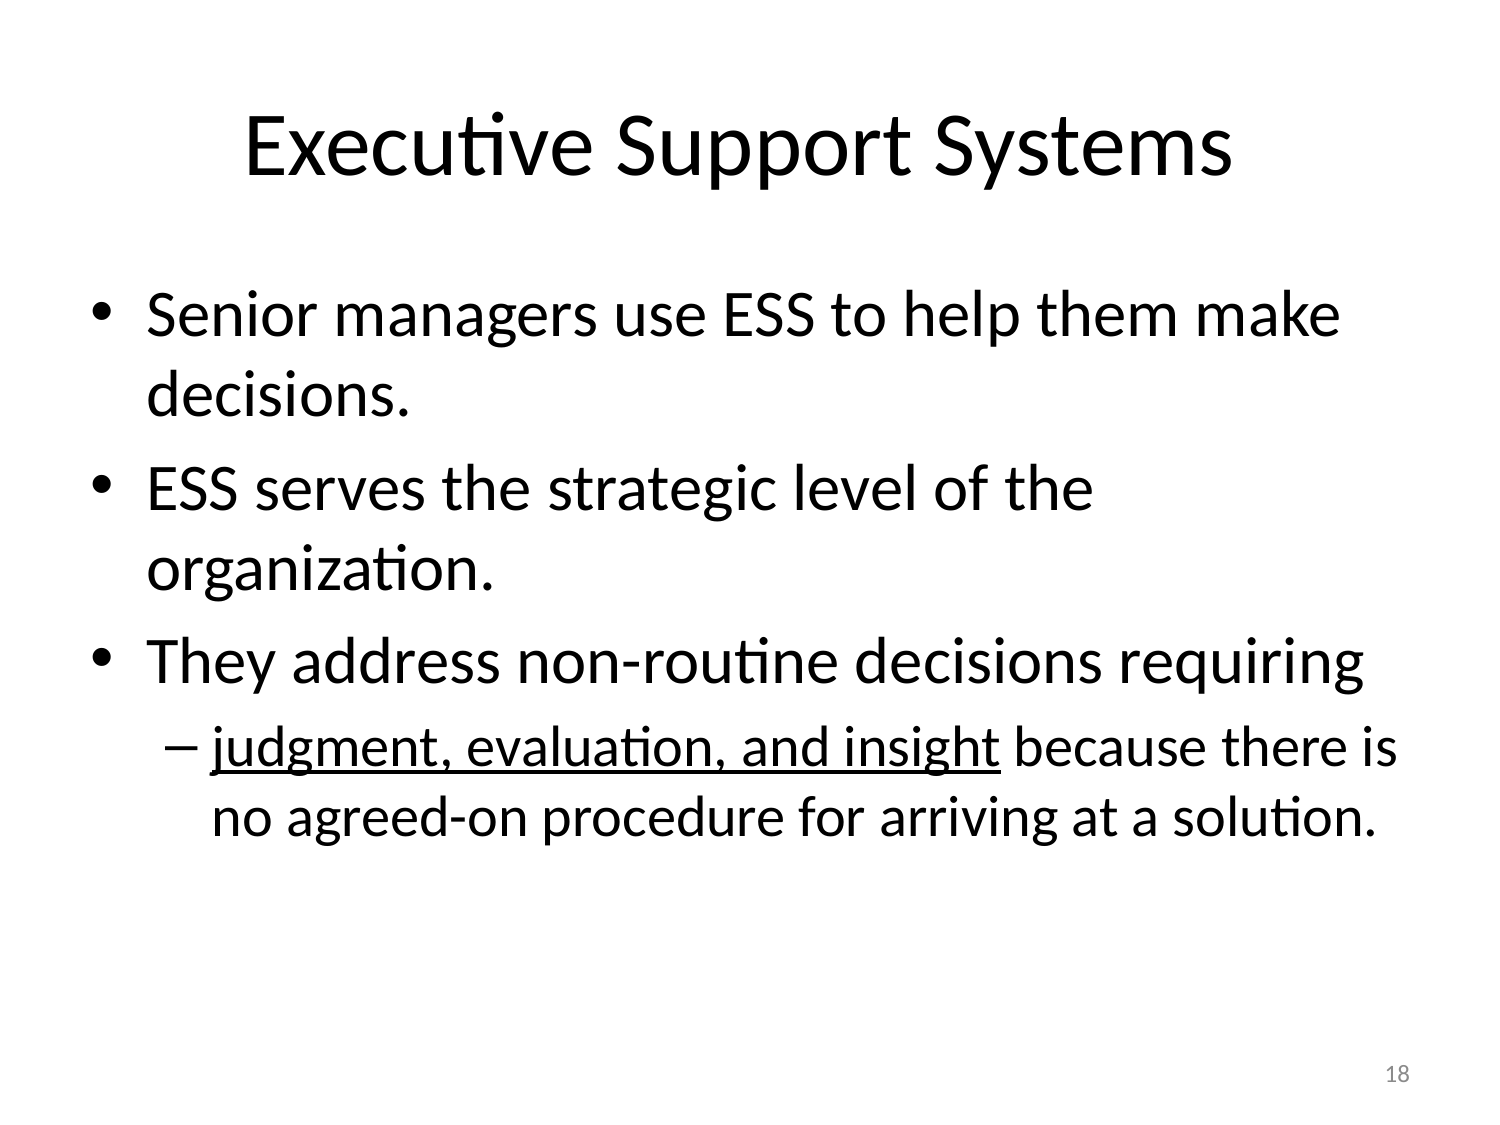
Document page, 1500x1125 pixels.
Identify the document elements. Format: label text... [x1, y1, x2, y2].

title Executive Support Systems [75, 45, 1425, 233]
list Senior managers use ESS to help them make decisions. ESS serves the strategic level of the organization. They address non-routine decisions requiring judgment, evaluation, and insight because there is no agreed-on procedure for arriving at a solution. [75, 262, 1425, 1005]
slide_number 18 [1074, 1042, 1425, 1103]
